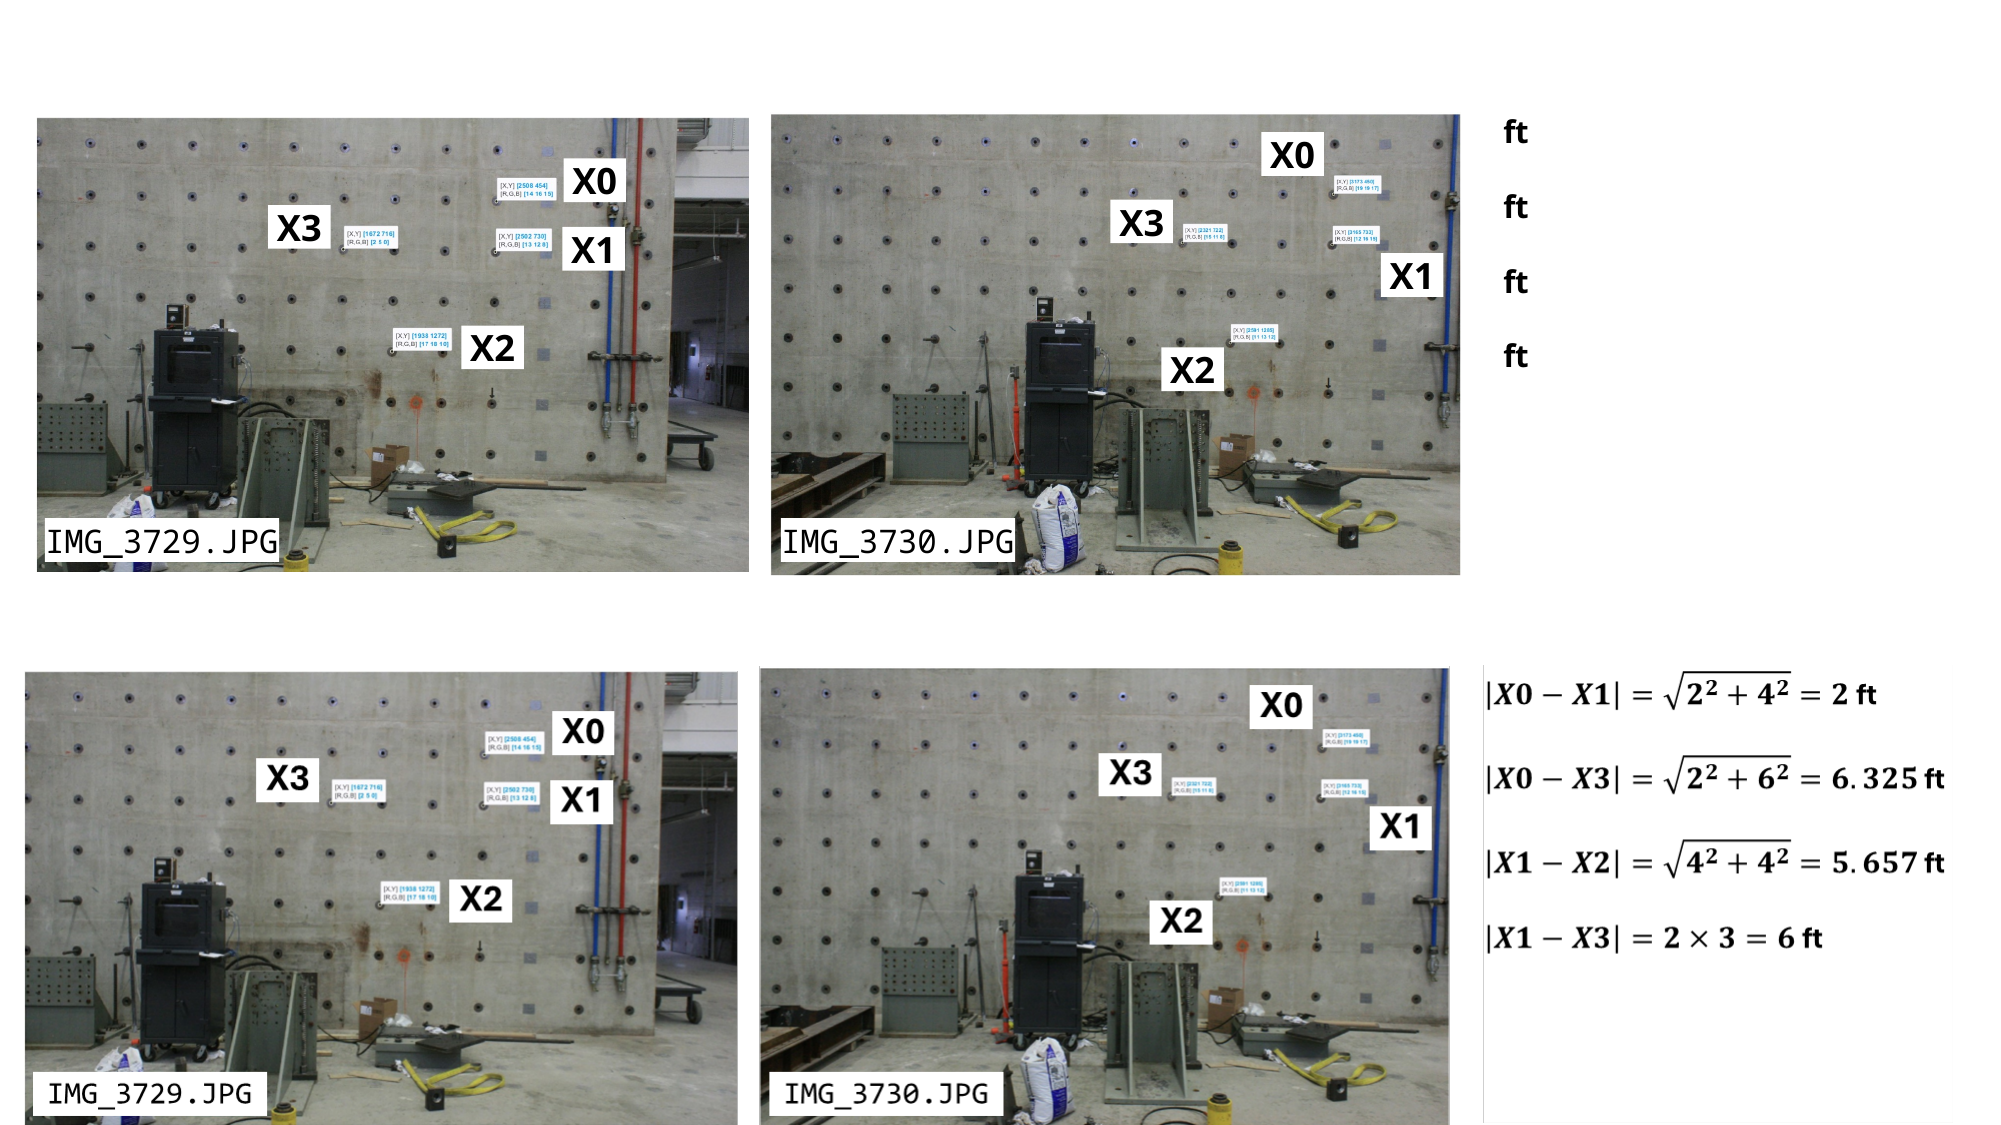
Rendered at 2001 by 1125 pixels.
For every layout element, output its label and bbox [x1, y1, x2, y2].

picture [770, 112, 1462, 576]
picture [24, 665, 1965, 1125]
picture [35, 116, 750, 572]
